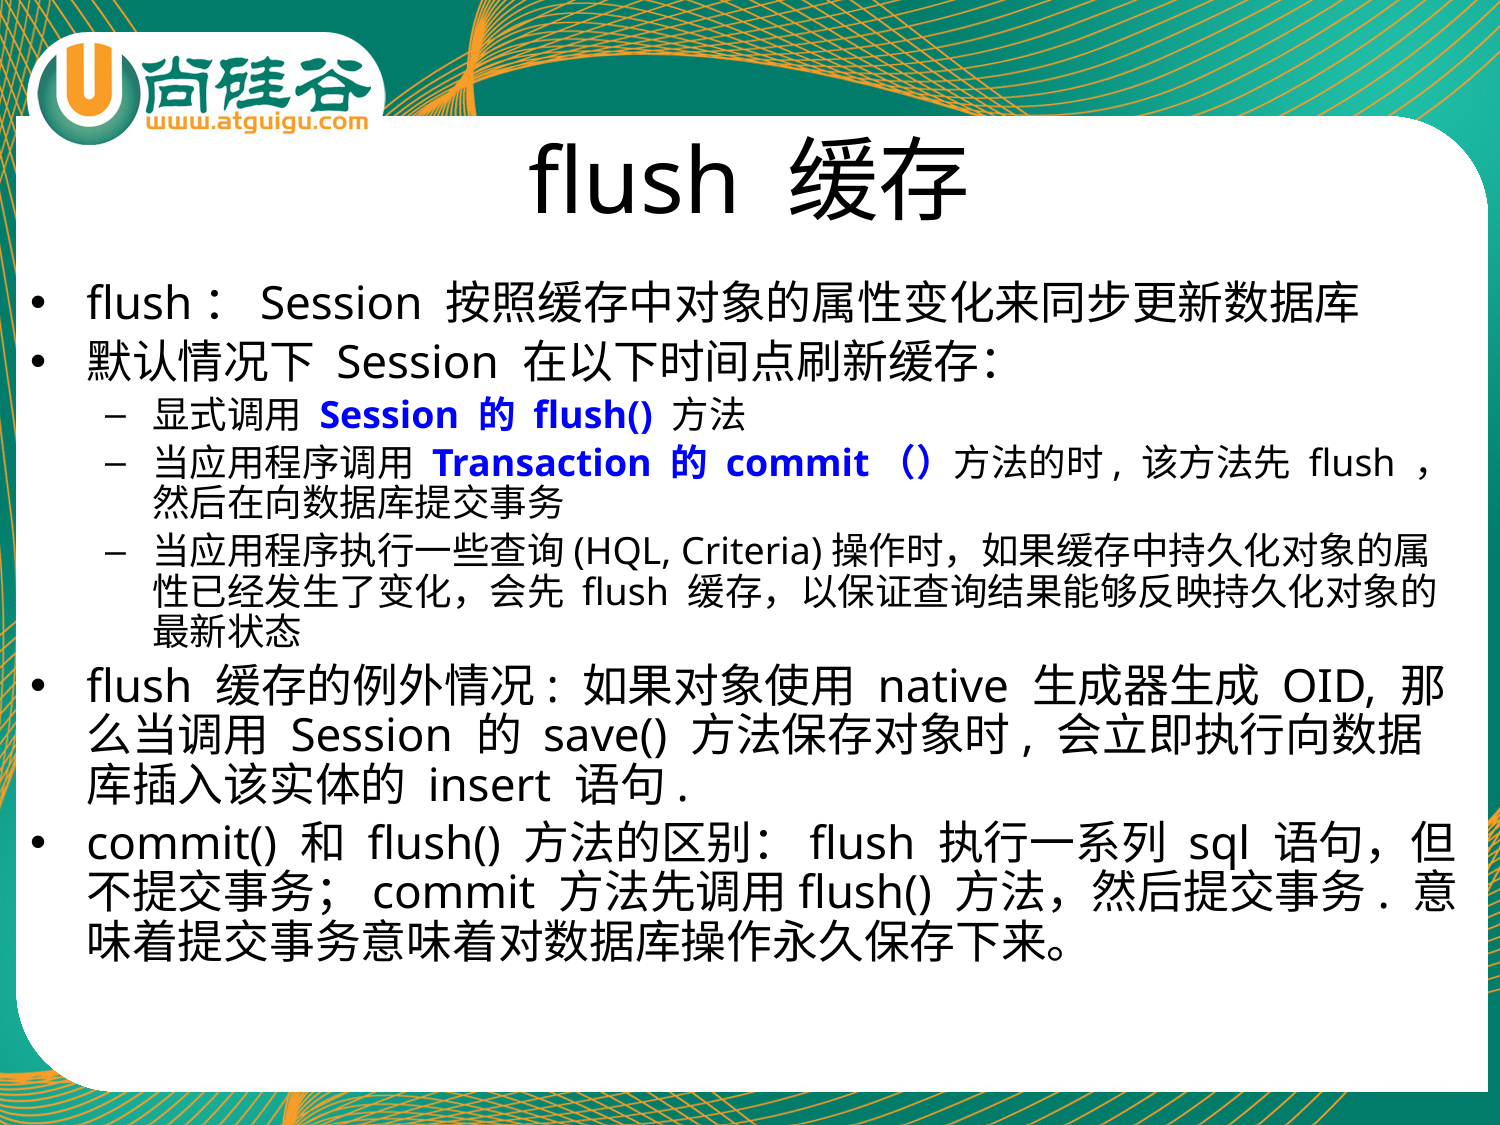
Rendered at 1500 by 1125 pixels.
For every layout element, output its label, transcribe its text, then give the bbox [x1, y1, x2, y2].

list flush：Session 按照缓存中对象的属性变化来同步更新数据库 默认情况下 Session 在以下时间点刷新缓存： 显式调用 Session 的 flush() 方法 当应用程序调用 Transaction 的 commit（）方法的时, 该方法先 flush ，然后在向数据库提交事务 当应用程序执行一些查询(HQL, Criteria)操作时，如果缓存中持久化对象的属性已经发生了变化，会先 flush 缓存，以保证查询结果能够反映持久化对象的最新状态 flush 缓存的例外情况: 如果对象使用 native 生成器生成 OID, 那么当调用 Session 的 save() 方法保存对象时, 会立即执行向数据库插入该实体的 insert 语句. commit() 和 flush() 方法的区别：flush 执行一系列 sql 语句，但不提交事务；commit 方法先调用flush() 方法，然后提交事务. 意味着提交事务意味着对数据库操作永久保存下来。 [15, 272, 1481, 1020]
title flush 缓存 [112, 83, 1388, 272]
picture [0, 0, 1500, 1125]
